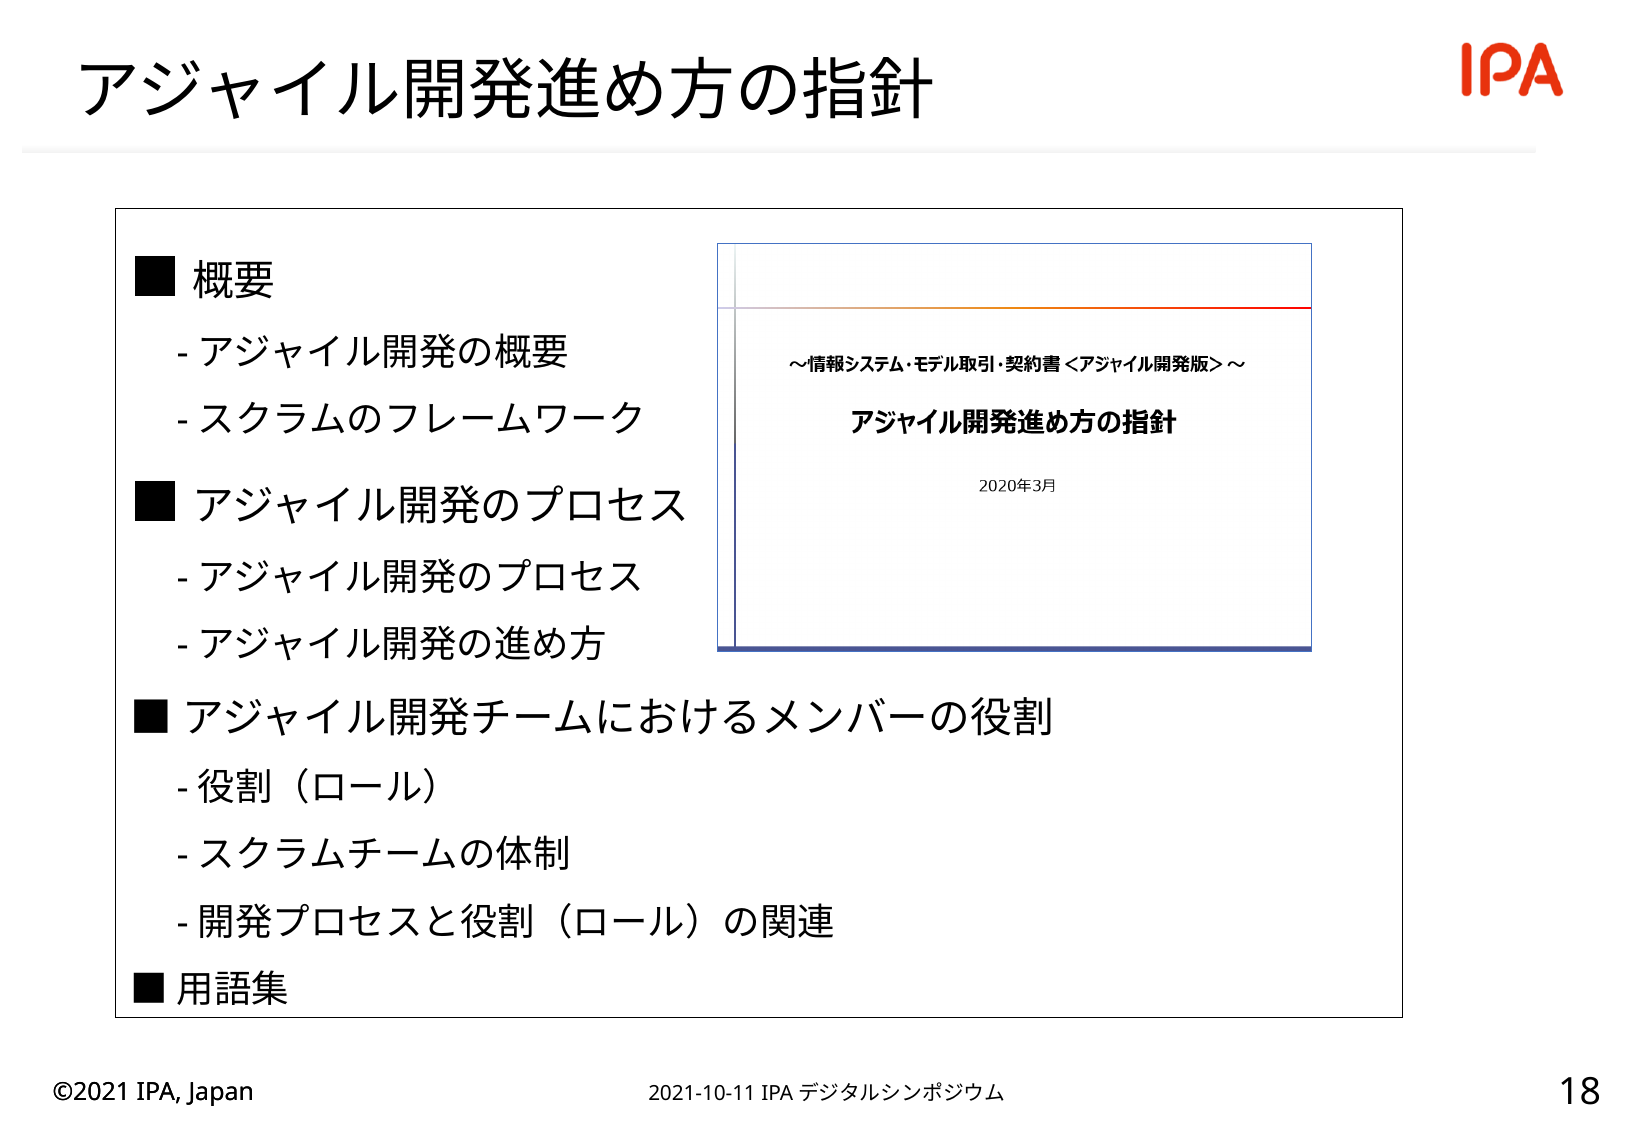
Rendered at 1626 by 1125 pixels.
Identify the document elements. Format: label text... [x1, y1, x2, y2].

slide_number 17 [1535, 1062, 1624, 1122]
title アジャイル開発進め方の指針 [59, 41, 1418, 142]
picture [717, 243, 1312, 652]
picture [1435, 24, 1566, 114]
text_box ■概要 -アジャイル開発の概要 -スクラムのフレームワーク ■アジャイル開発のプロセス -アジャイル開発のプロセス -アジャイル開発の進め方 ■アジャイル開発チームにおけるメンバーの役割 -役割（ロール） -スクラムチームの体制 -開発プロセスと役割（ロール）の関連 ■用語集 [115, 208, 1403, 1018]
